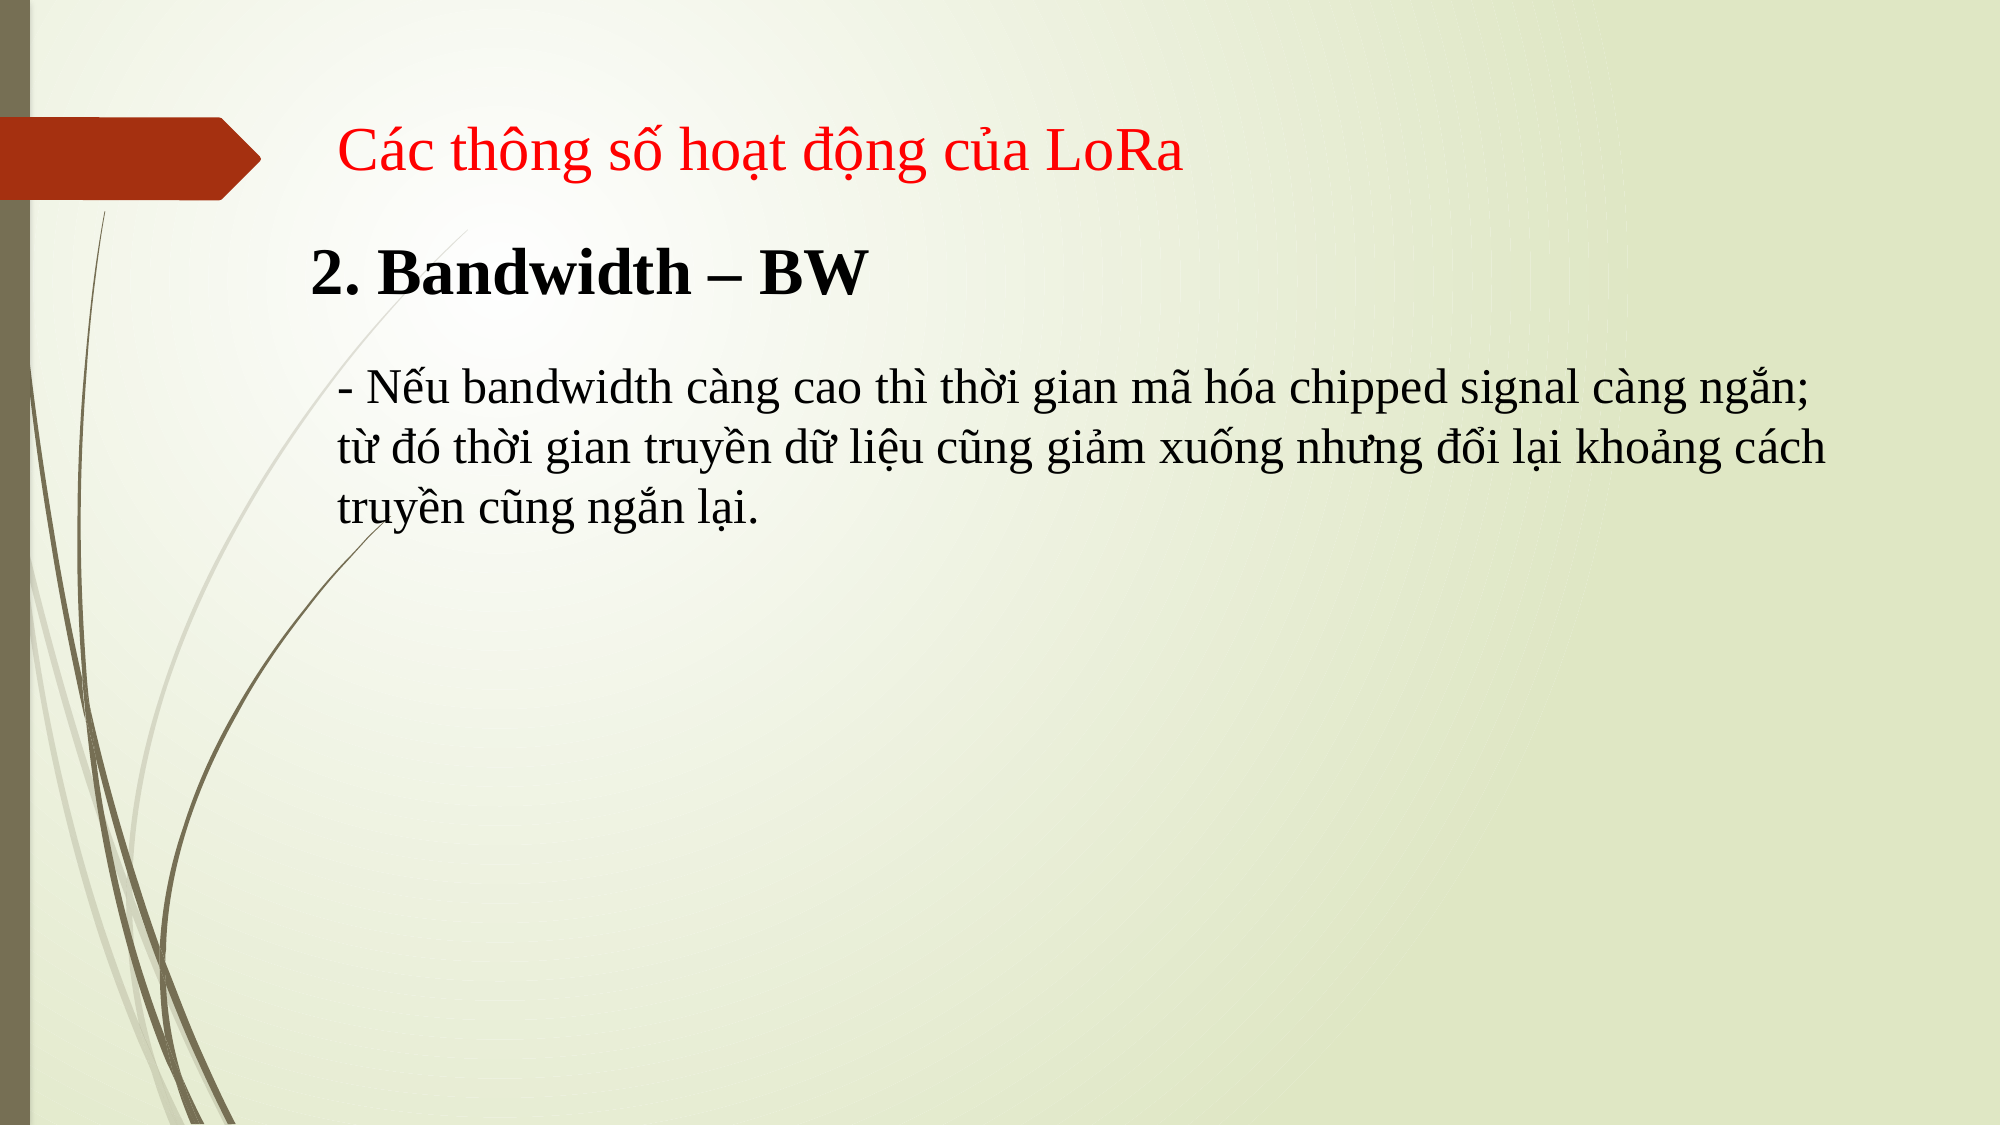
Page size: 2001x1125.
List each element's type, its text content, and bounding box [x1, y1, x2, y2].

text_box 2. Bandwidth – BW [295, 220, 1280, 316]
text_box Các thông số hoạt động của LoRa [322, 100, 1555, 191]
text_box - Nếu bandwidth càng cao thì thời gian mã hóa chipped signal càng ngắn; từ đó thời gian truyền dữ liệu cũng giảm xuống nhưng đổi lại khoảng cách truyền cũng ngắn lại. [322, 345, 1846, 541]
